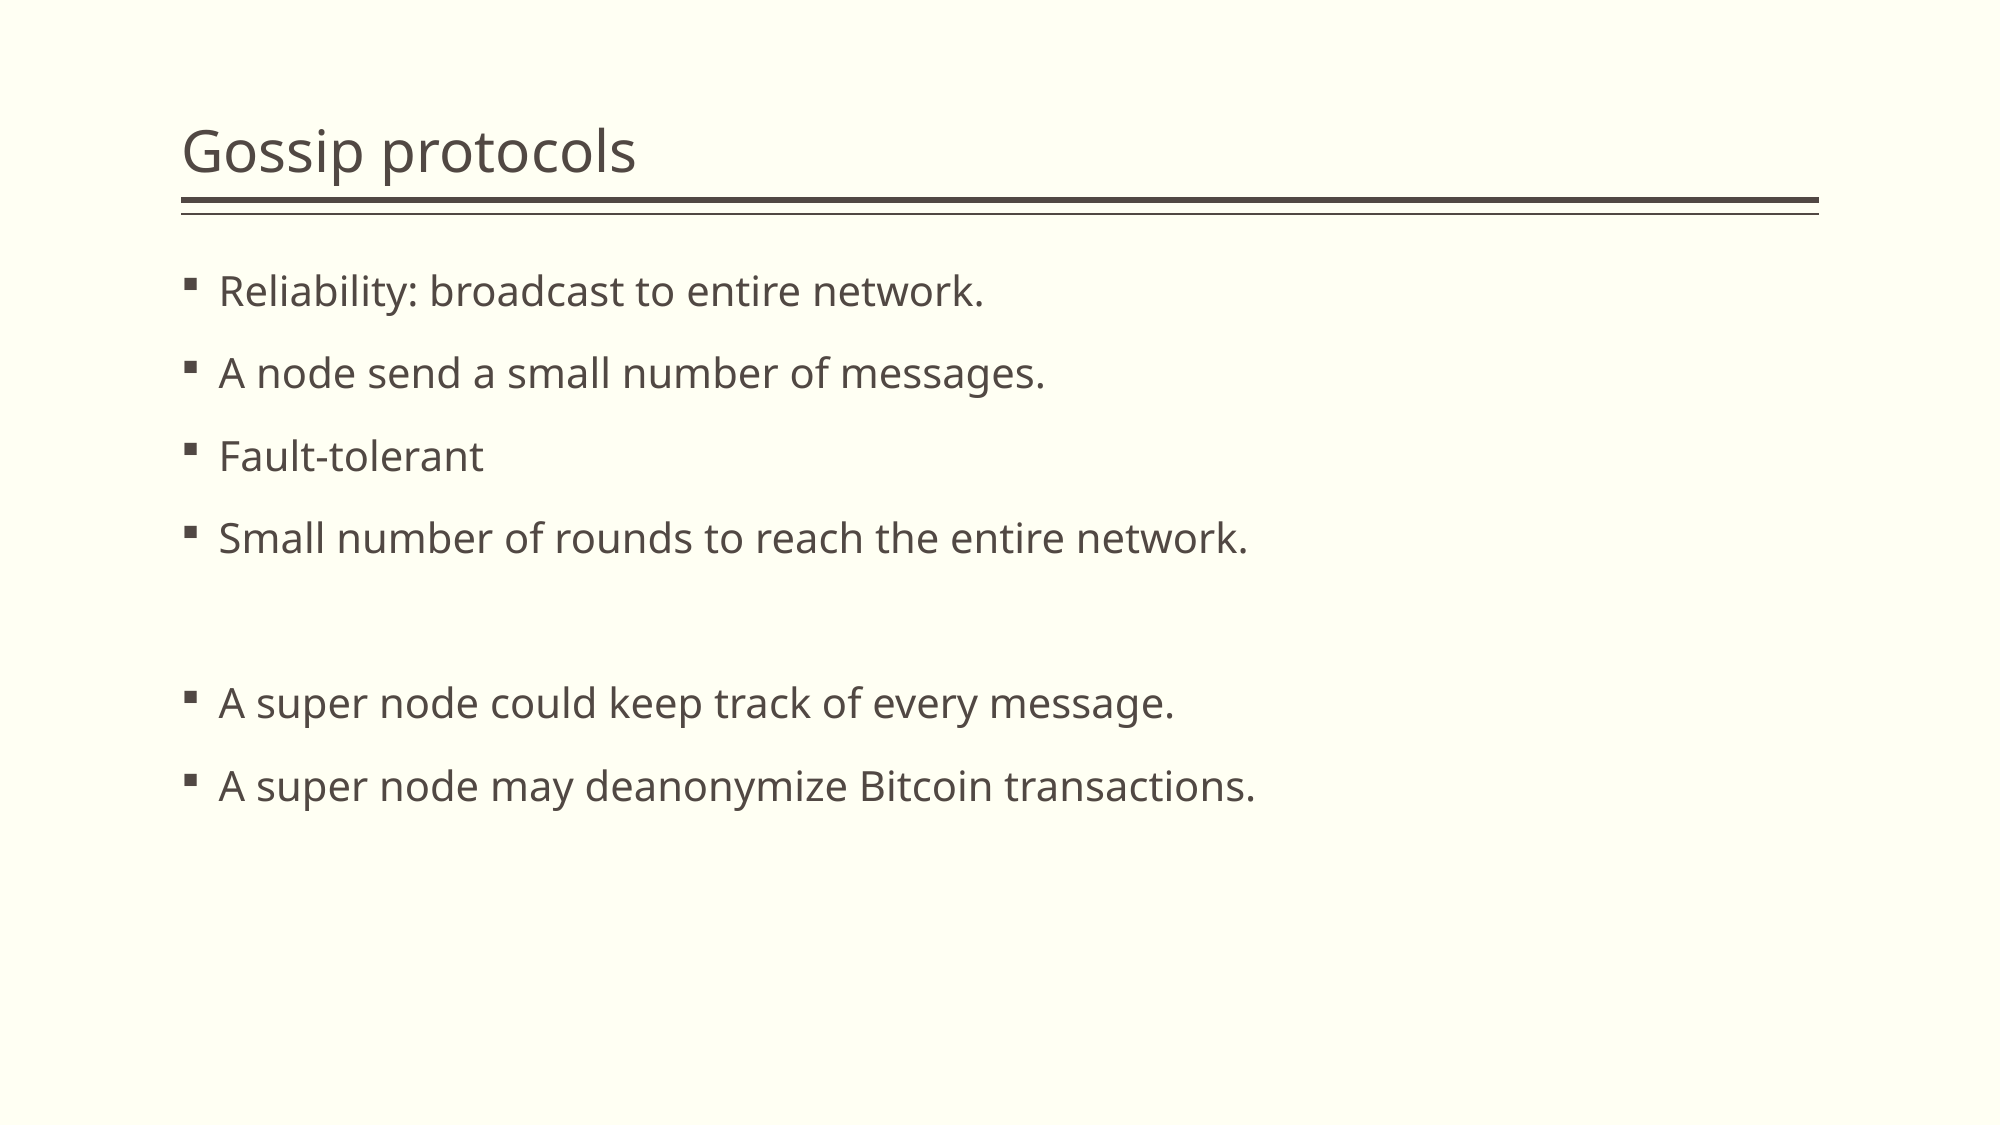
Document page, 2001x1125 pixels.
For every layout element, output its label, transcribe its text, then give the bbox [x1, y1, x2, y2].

title Gossip protocols [181, 12, 1819, 193]
list Reliability: broadcast to entire network. A node send a small number of messages. Fault-tolerant Small number of rounds to reach the entire network. A super node could keep track of every message. A super node may deanonymize Bitcoin transactions. [181, 262, 1819, 1013]
